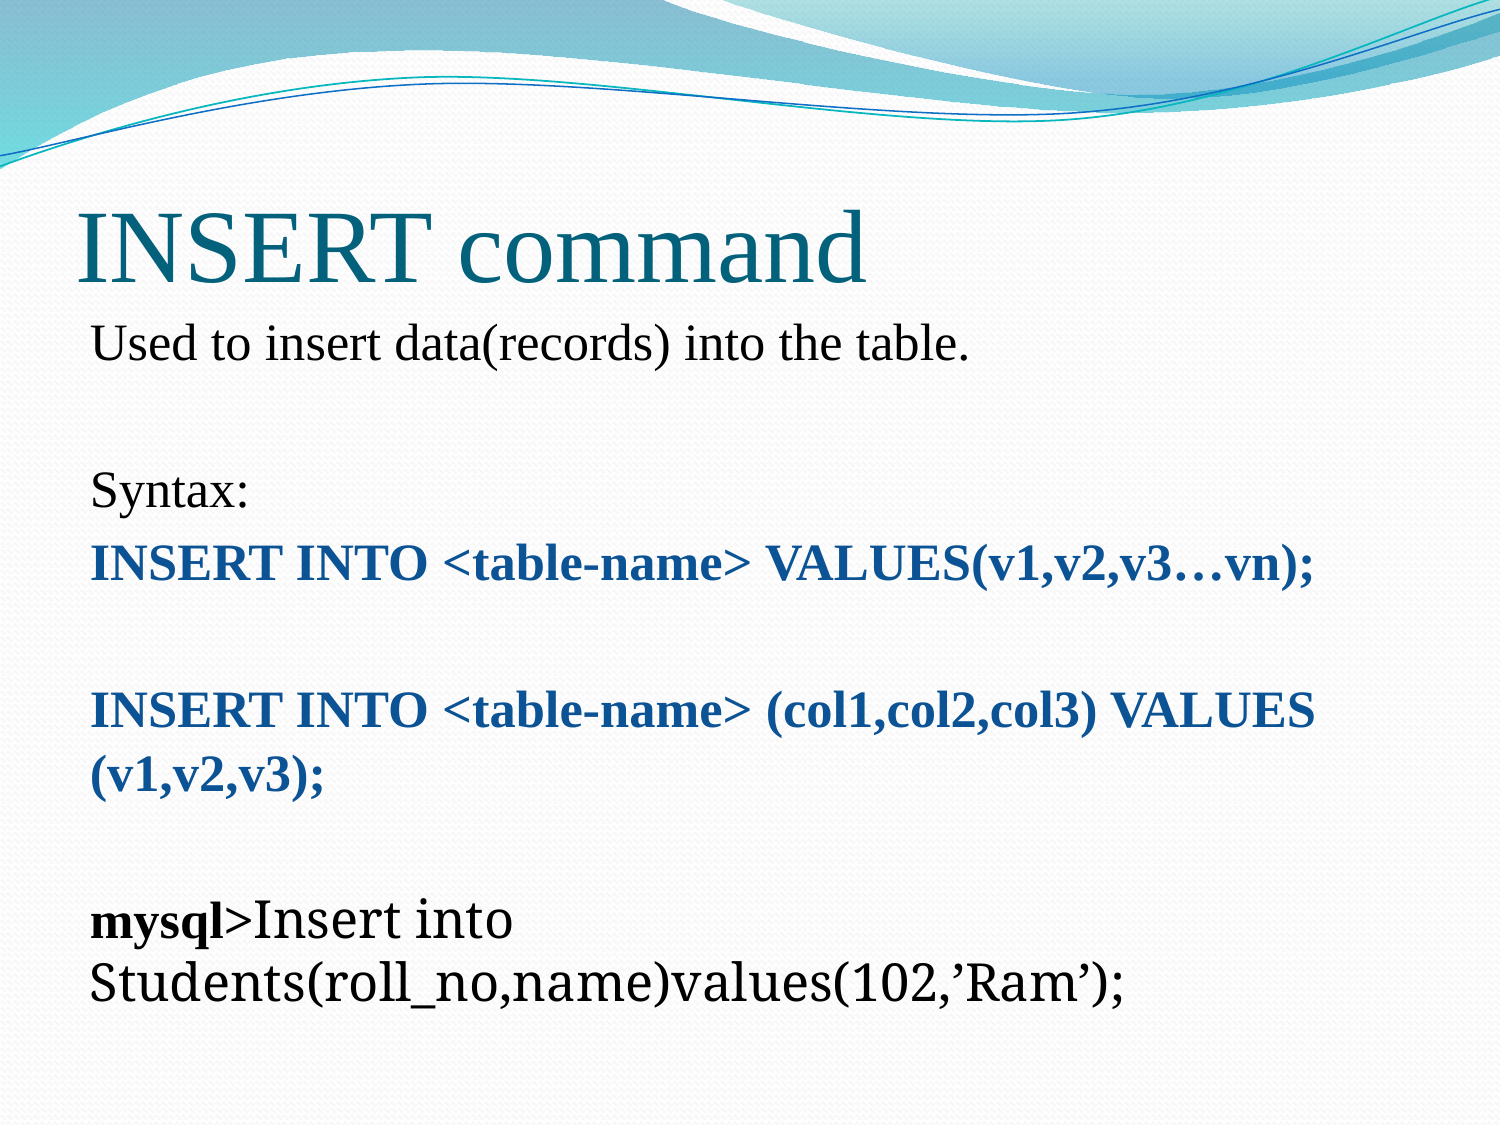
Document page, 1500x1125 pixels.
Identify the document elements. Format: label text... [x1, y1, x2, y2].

list Used to insert data(records) into the table. Syntax: INSERT INTO <table-name> VALUES(v1,v2,v3…vn); INSERT INTO <table-name> (col1,col2,col3) VALUES (v1,v2,v3); mysql>Insert into Students(roll_no,name)values(102,’Ram’); [75, 299, 1425, 1020]
title INSERT command [75, 115, 1425, 299]
